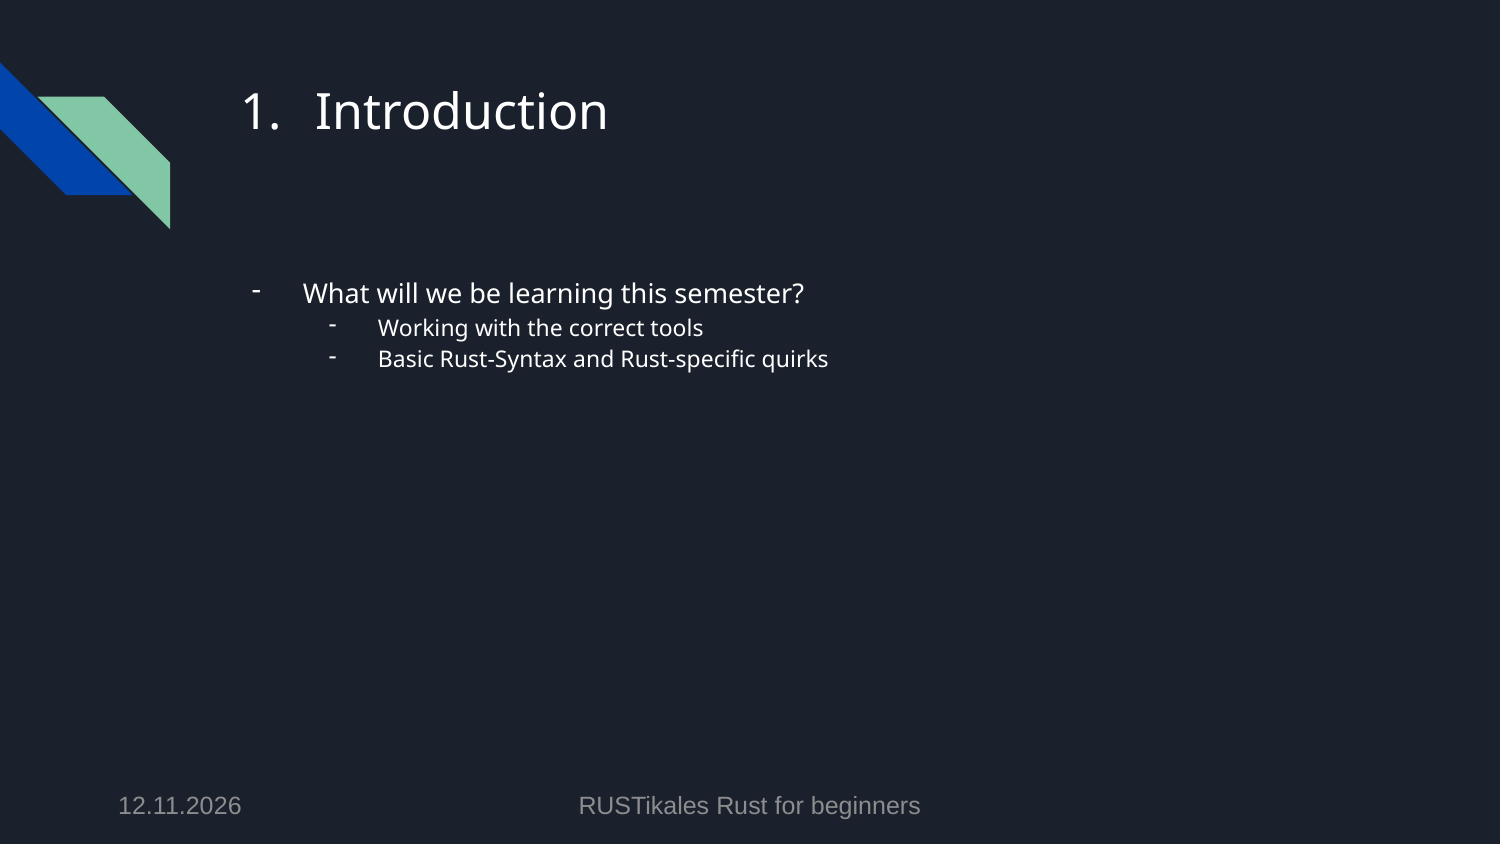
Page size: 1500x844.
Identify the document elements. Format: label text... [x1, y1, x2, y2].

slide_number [103, 782, 441, 828]
title Introduction [212, 64, 1368, 215]
footer RUSTikales Rust for beginners [496, 782, 1004, 828]
list What will we be learning this semester? Working with the correct tools Basic Rust-Syntax and Rust-specific quirks [212, 257, 1439, 735]
